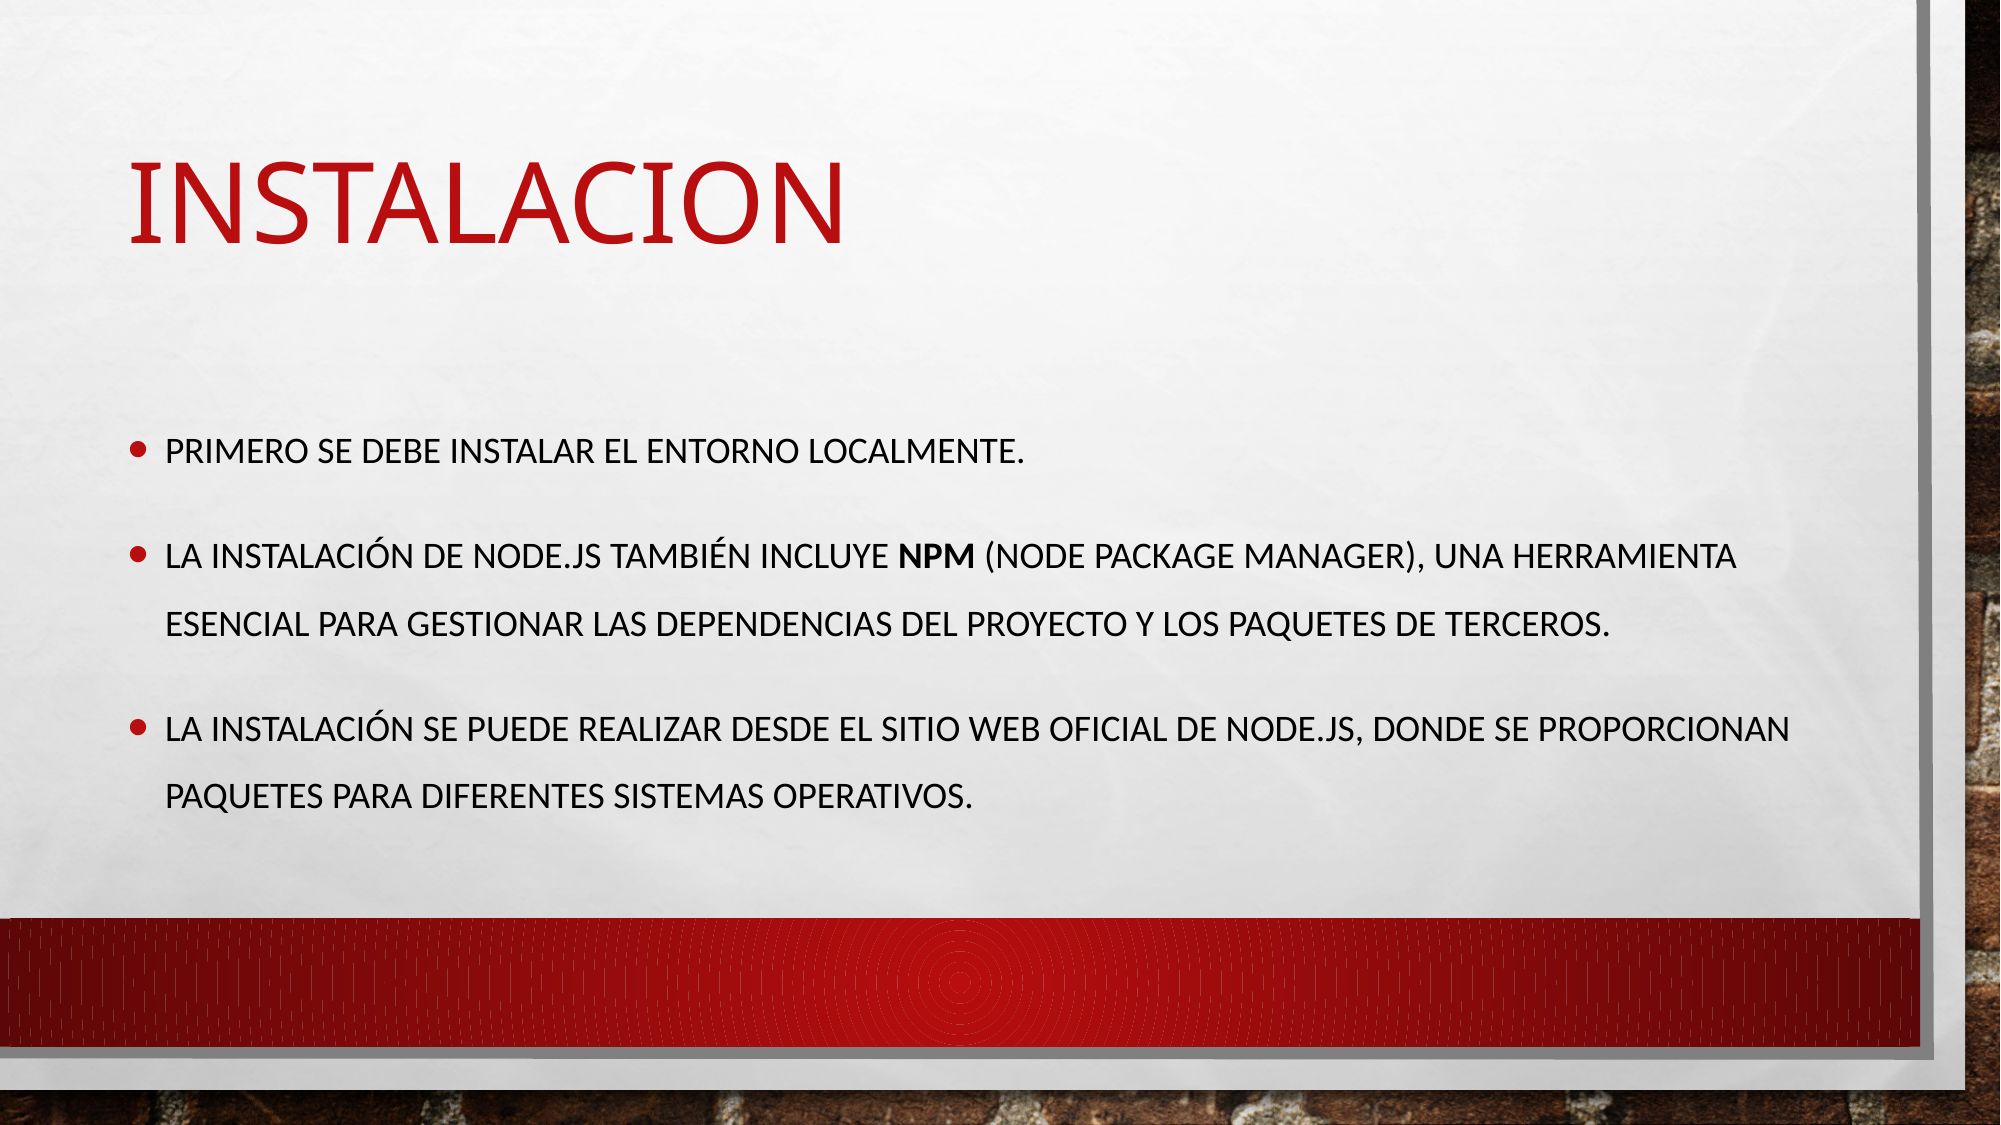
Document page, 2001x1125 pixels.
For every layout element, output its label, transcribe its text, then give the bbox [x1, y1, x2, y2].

list primero se debe instalar el entorno localmente. La instalación de Node.js también incluye npm (Node Package Manager), una herramienta esencial para gestionar las dependencias del proyecto y los paquetes de terceros. La instalación se puede realizar desde el sitio web oficial de Node.js, donde se proporcionan paquetes para diferentes sistemas operativos. [112, 338, 1818, 882]
picture [0, 0, 2000, 1125]
title instalacion [112, 112, 1818, 302]
